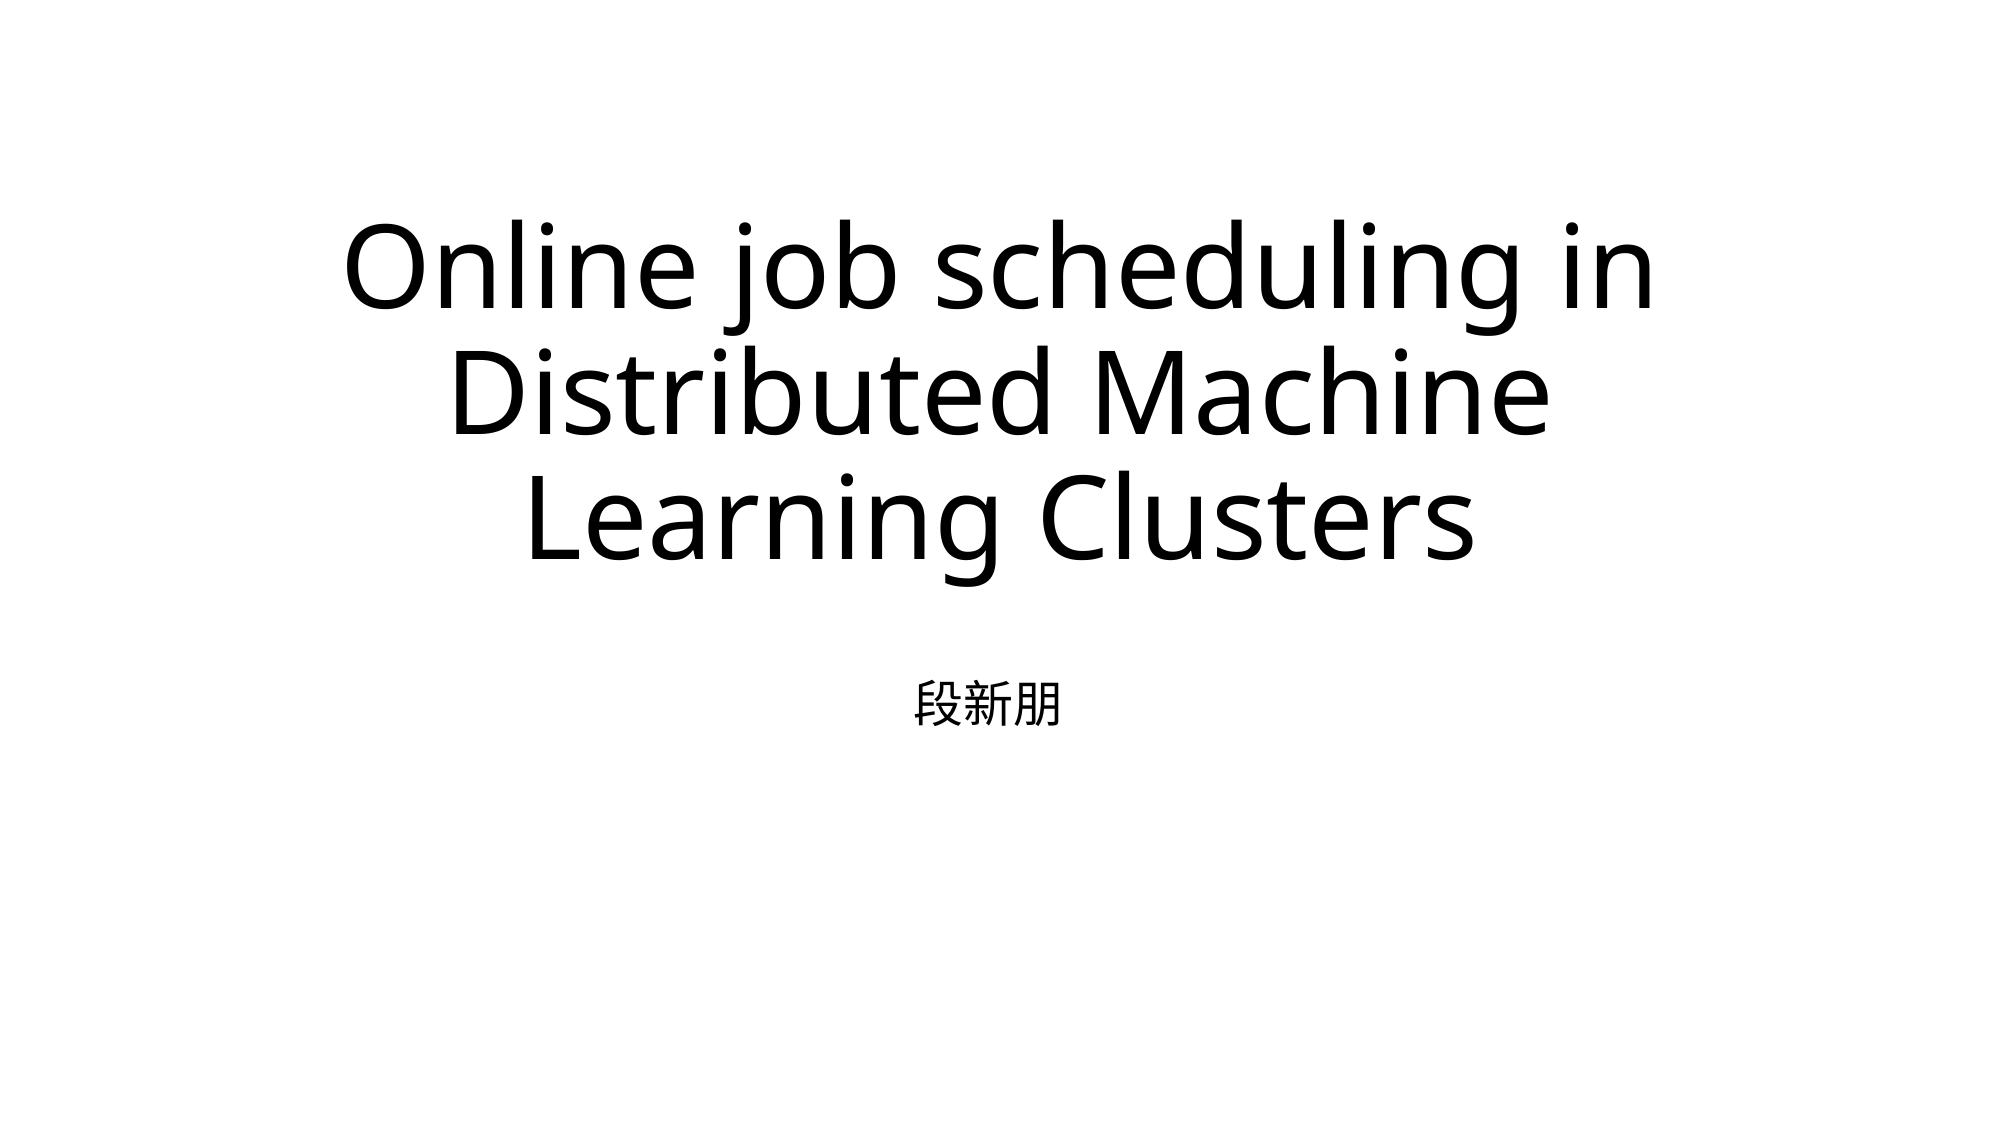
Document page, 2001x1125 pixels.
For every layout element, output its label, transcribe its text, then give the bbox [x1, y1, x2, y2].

title Online job scheduling in Distributed Machine Learning Clusters [249, 200, 1750, 590]
subtitle 段新朋 [249, 590, 1750, 863]
